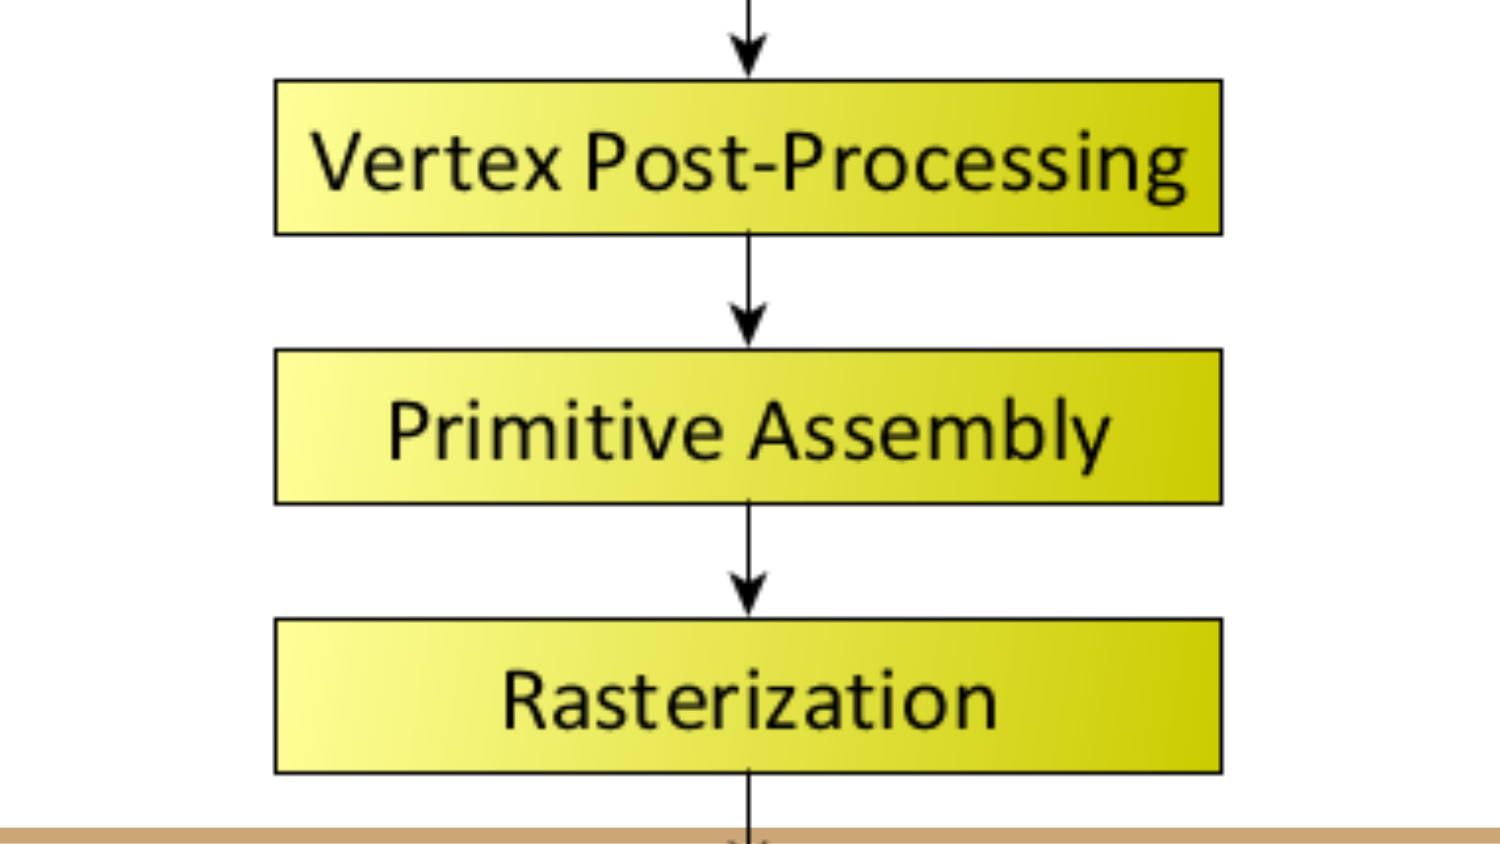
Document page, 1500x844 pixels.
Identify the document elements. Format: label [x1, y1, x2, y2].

picture [216, 0, 1284, 844]
